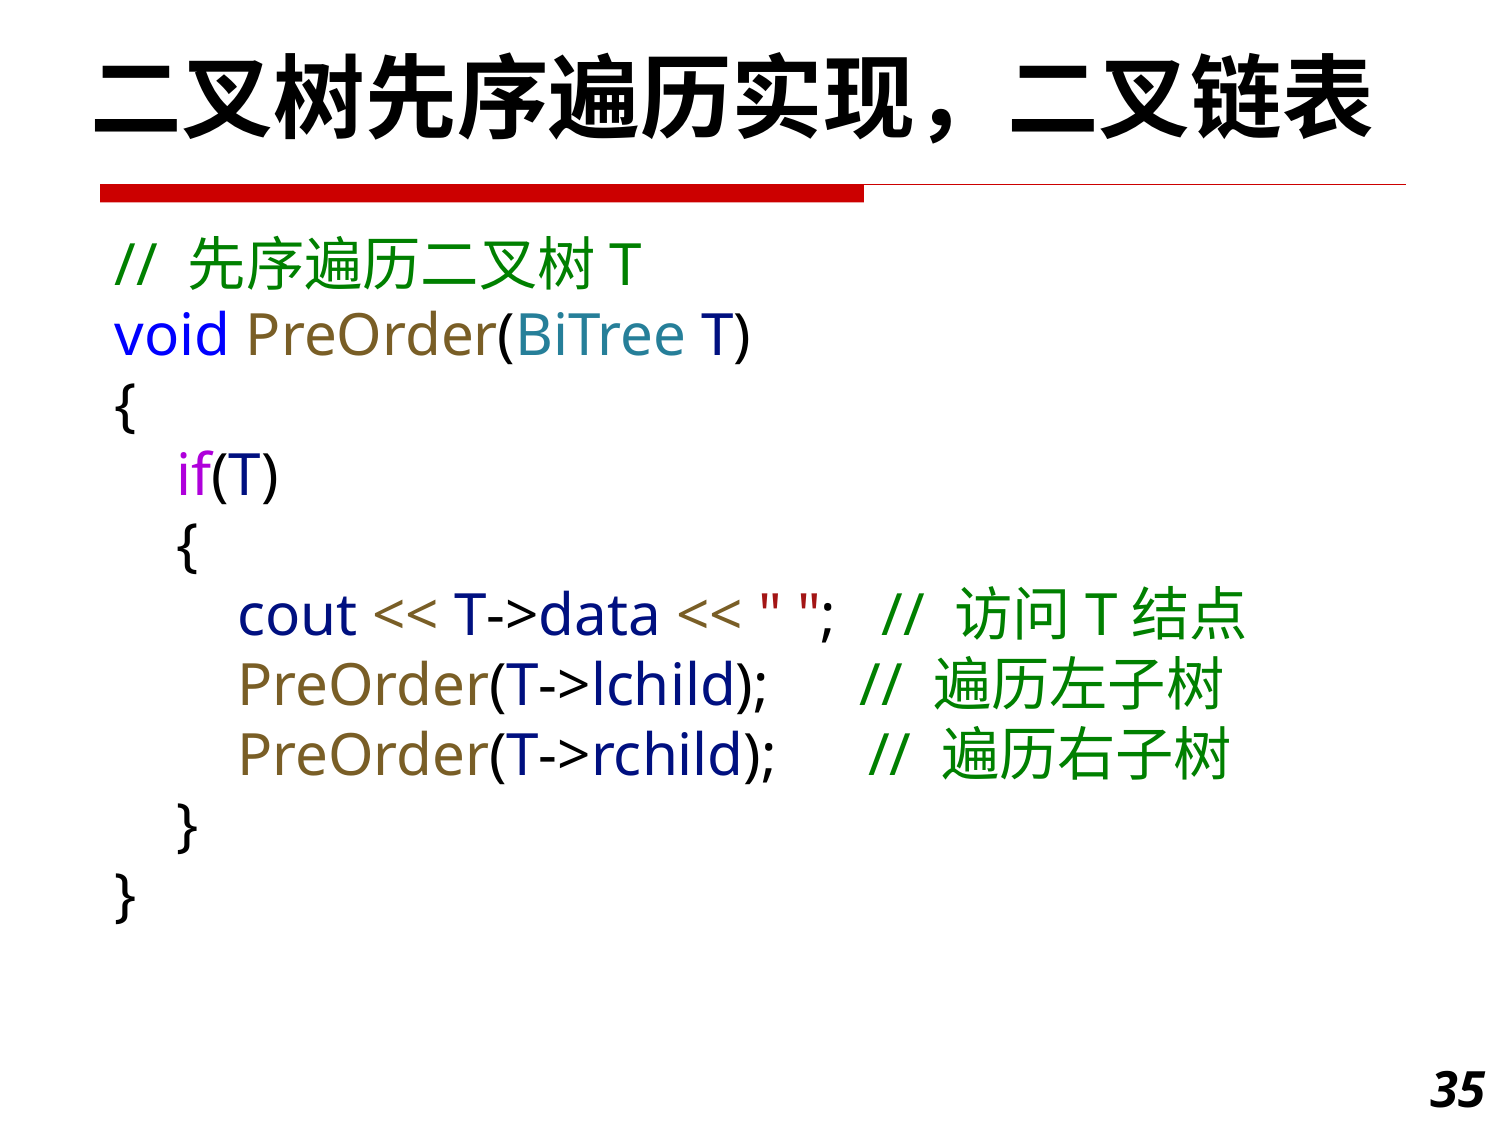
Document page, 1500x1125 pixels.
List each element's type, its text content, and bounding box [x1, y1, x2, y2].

text_box 35 [1400, 1049, 1500, 1125]
text_box 二叉树先序遍历实现，二叉链表 [38, 32, 1427, 158]
text_box // 先序遍历二叉树T void PreOrder(BiTree T) { if(T) { cout << T->data << " "; // 访问T结点 PreOrder(T->lchild); // 遍历左子树 PreOrder(T->rchild); // 遍历右子树 } } [100, 219, 1488, 1005]
